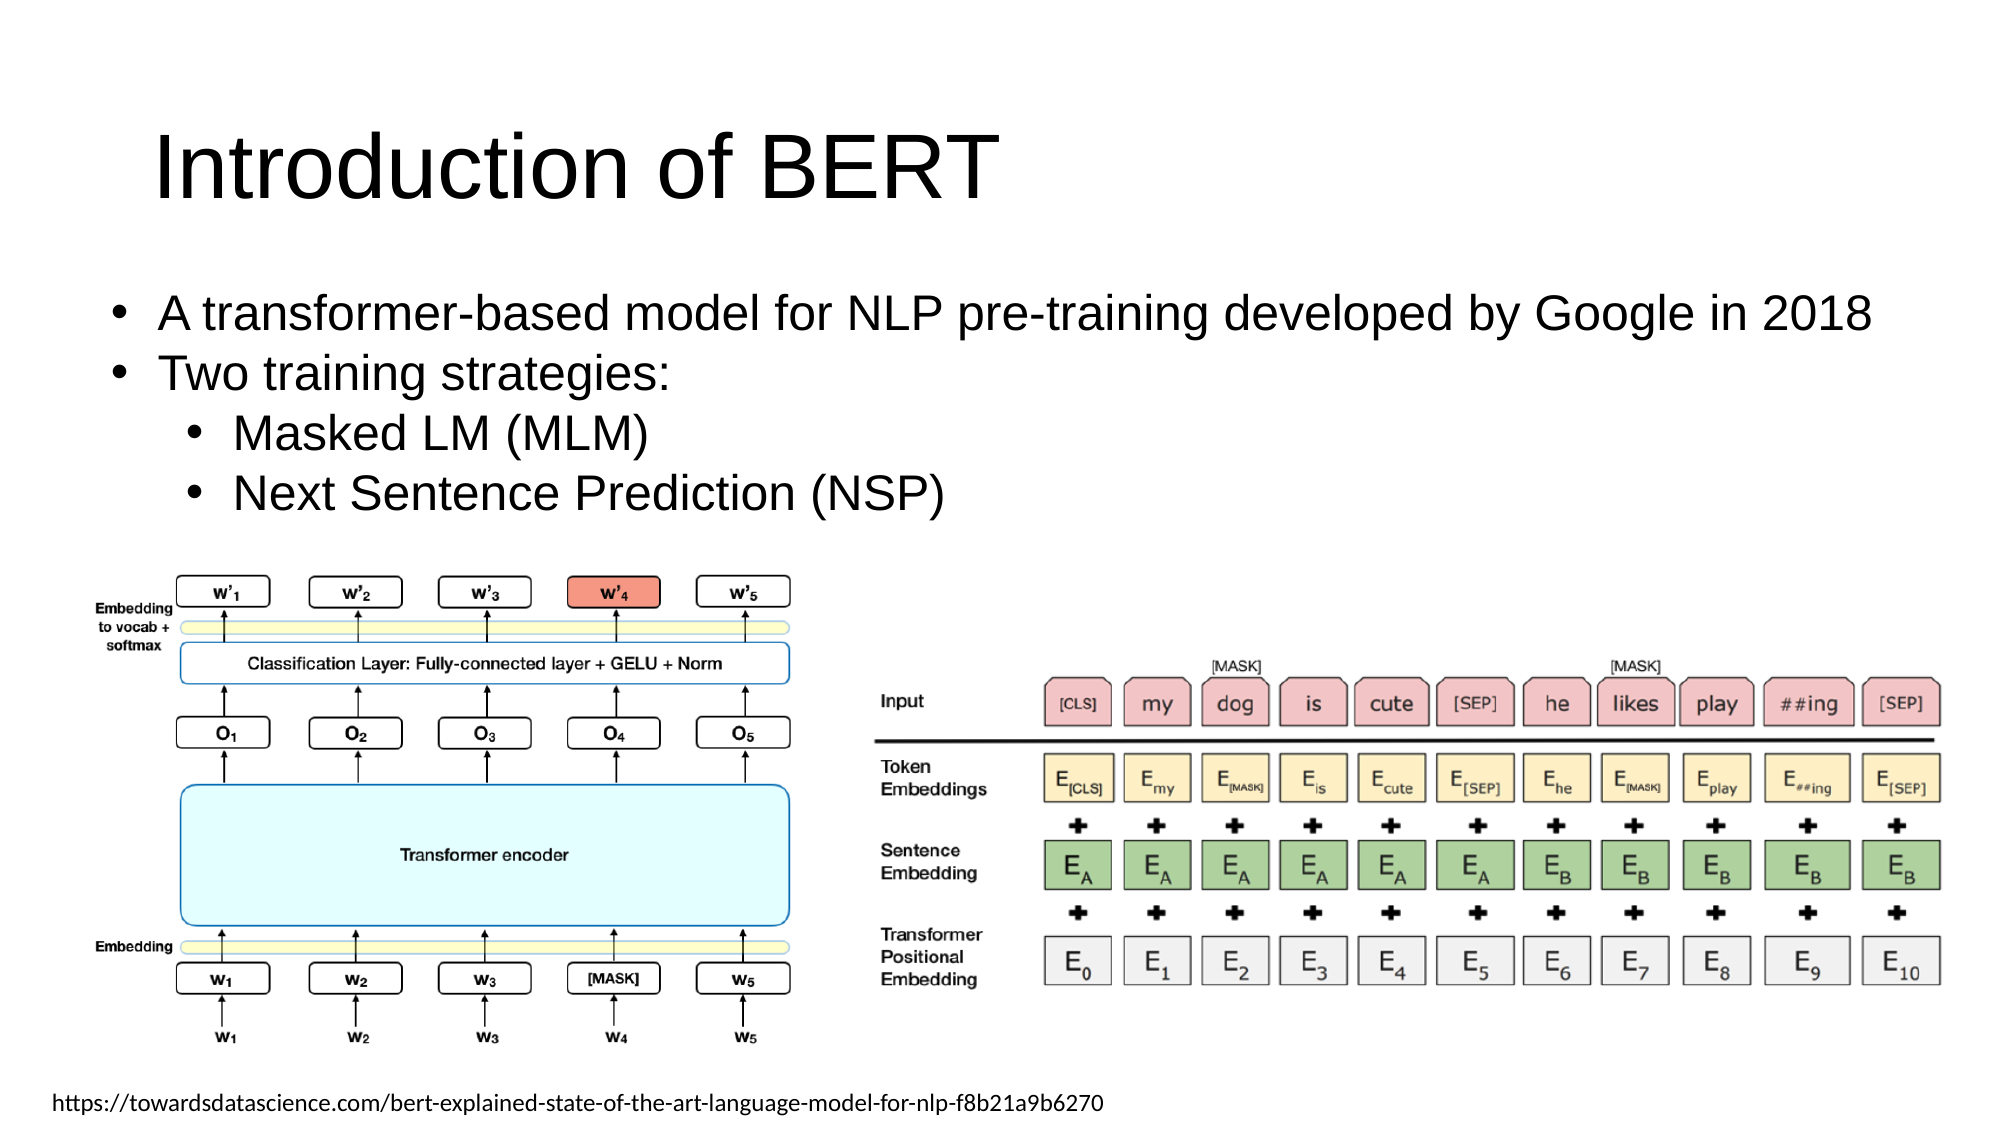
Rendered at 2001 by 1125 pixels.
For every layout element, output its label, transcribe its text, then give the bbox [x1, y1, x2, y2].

text_box A transformer-based model for NLP pre-training developed by Google in 2018 Two training strategies: Masked LM (MLM) Next Sentence Prediction (NSP) [96, 213, 1890, 574]
title Introduction of BERT [137, 59, 1863, 213]
picture [868, 655, 1957, 998]
picture [86, 565, 804, 1052]
text_box https://towardsdatascience.com/bert-explained-state-of-the-art-language-model-for-nlp-f8b21a9b6270 [37, 1079, 1248, 1125]
